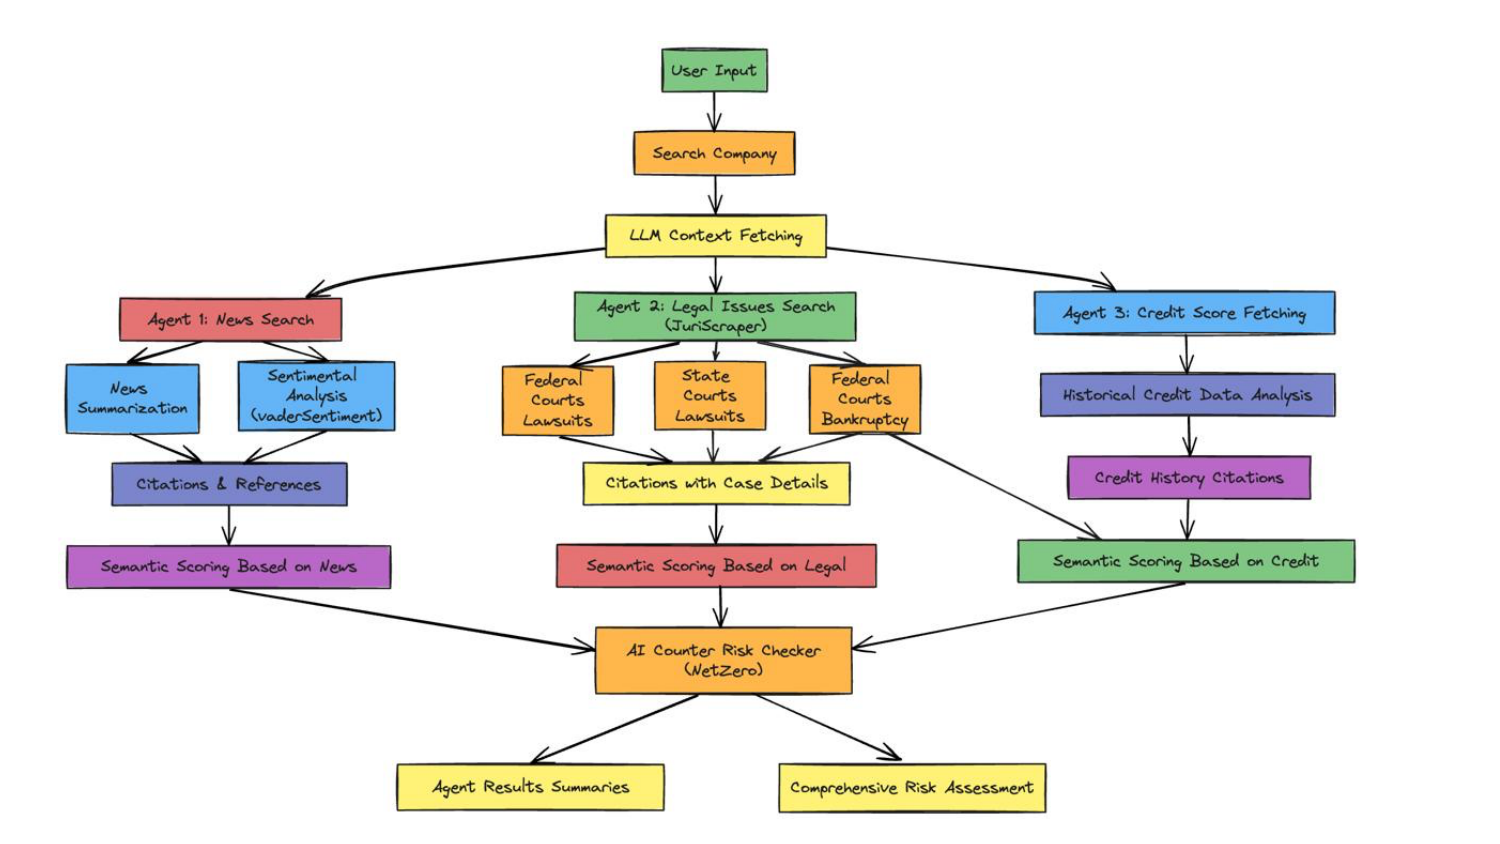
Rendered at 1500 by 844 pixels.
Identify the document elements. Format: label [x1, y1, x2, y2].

picture [24, 24, 1393, 819]
